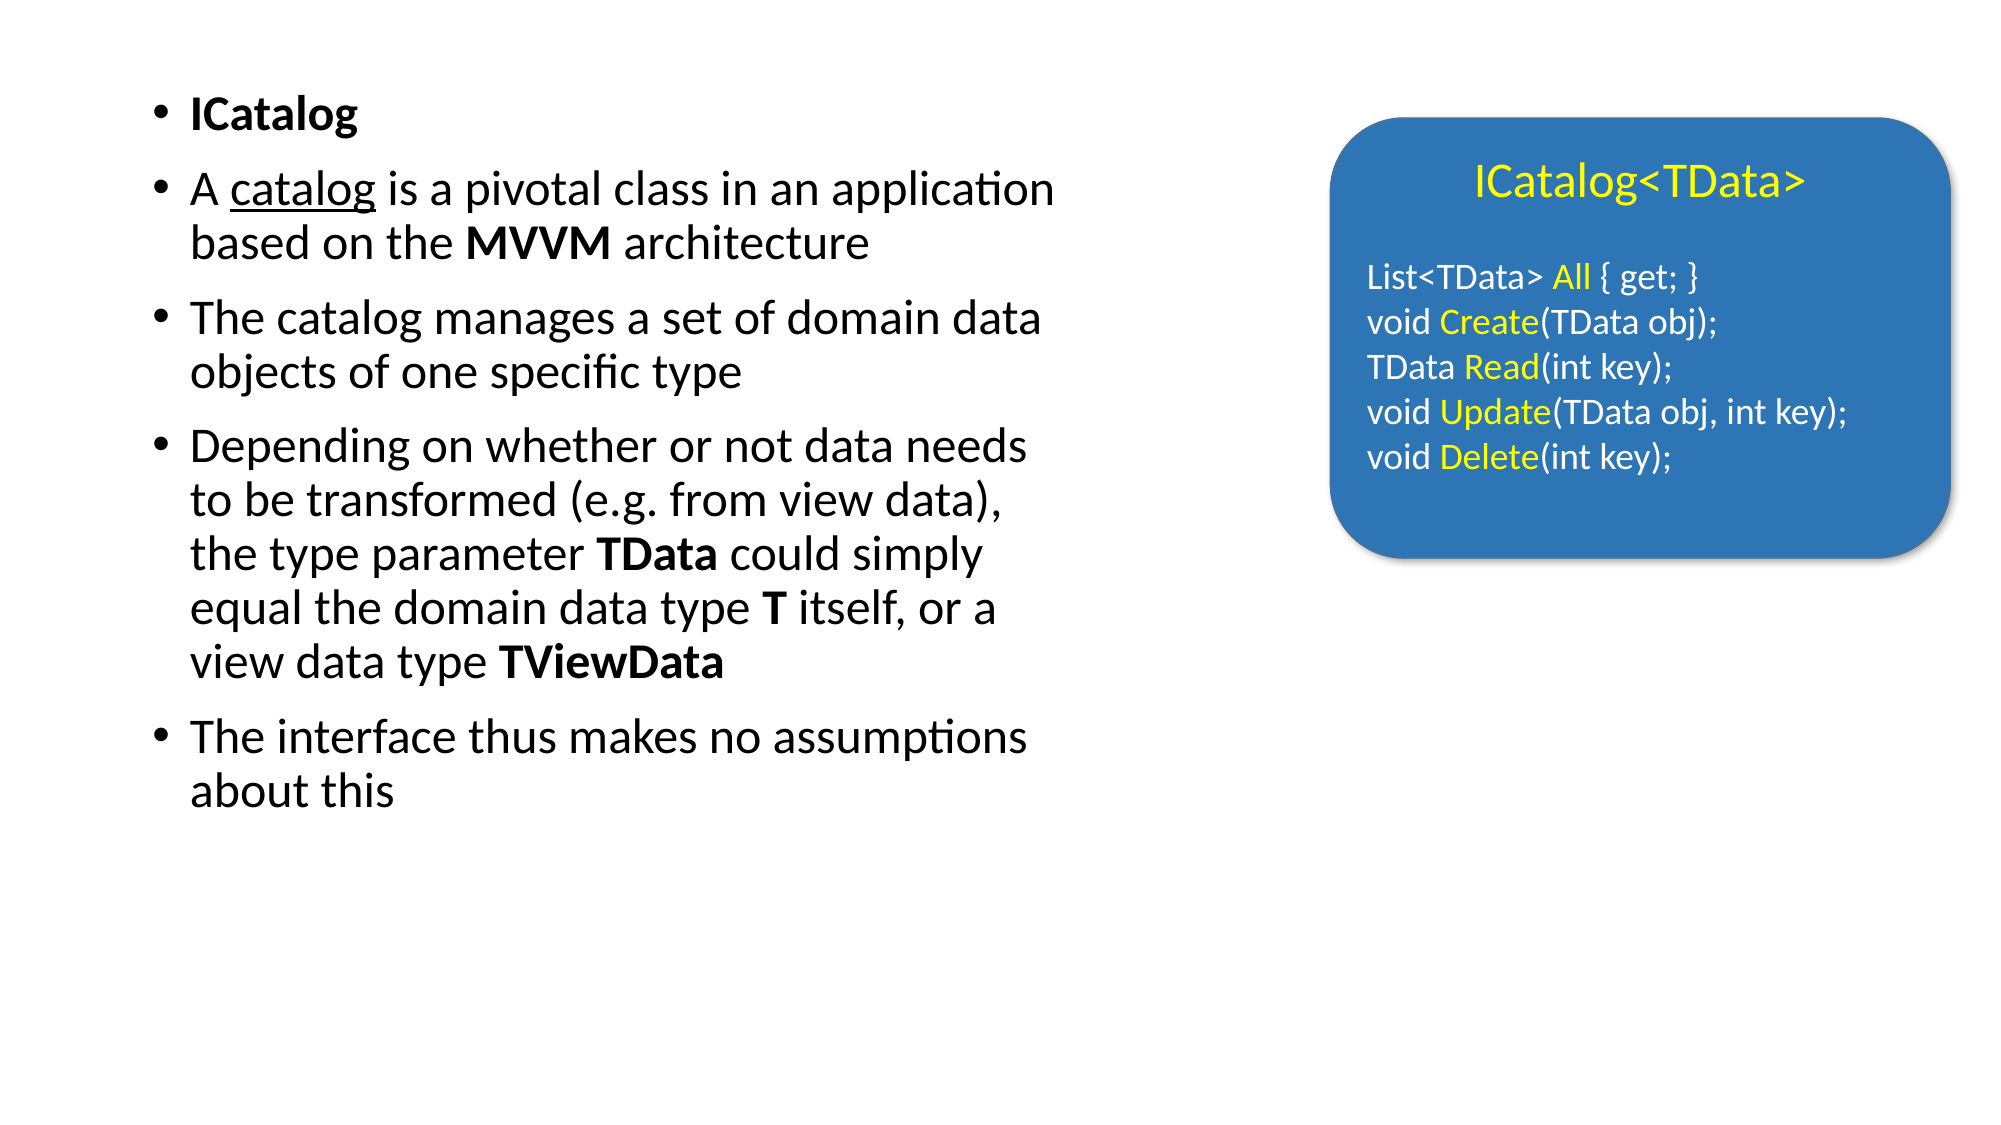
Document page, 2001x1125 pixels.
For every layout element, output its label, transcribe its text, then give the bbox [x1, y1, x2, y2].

list ICatalog A catalog is a pivotal class in an application based on the MVVM architecture The catalog manages a set of domain data objects of one specific type Depending on whether or not data needs to be transformed (e.g. from view data), the type parameter TData could simply equal the domain data type T itself, or a view data type TViewData The interface thus makes no assumptions about this [137, 79, 1094, 1006]
text_box ICatalog<TData> List<TData> All { get; } void Create(TData obj); TData Read(int key); void Update(TData obj, int key); void Delete(int key); [1329, 117, 1951, 559]
